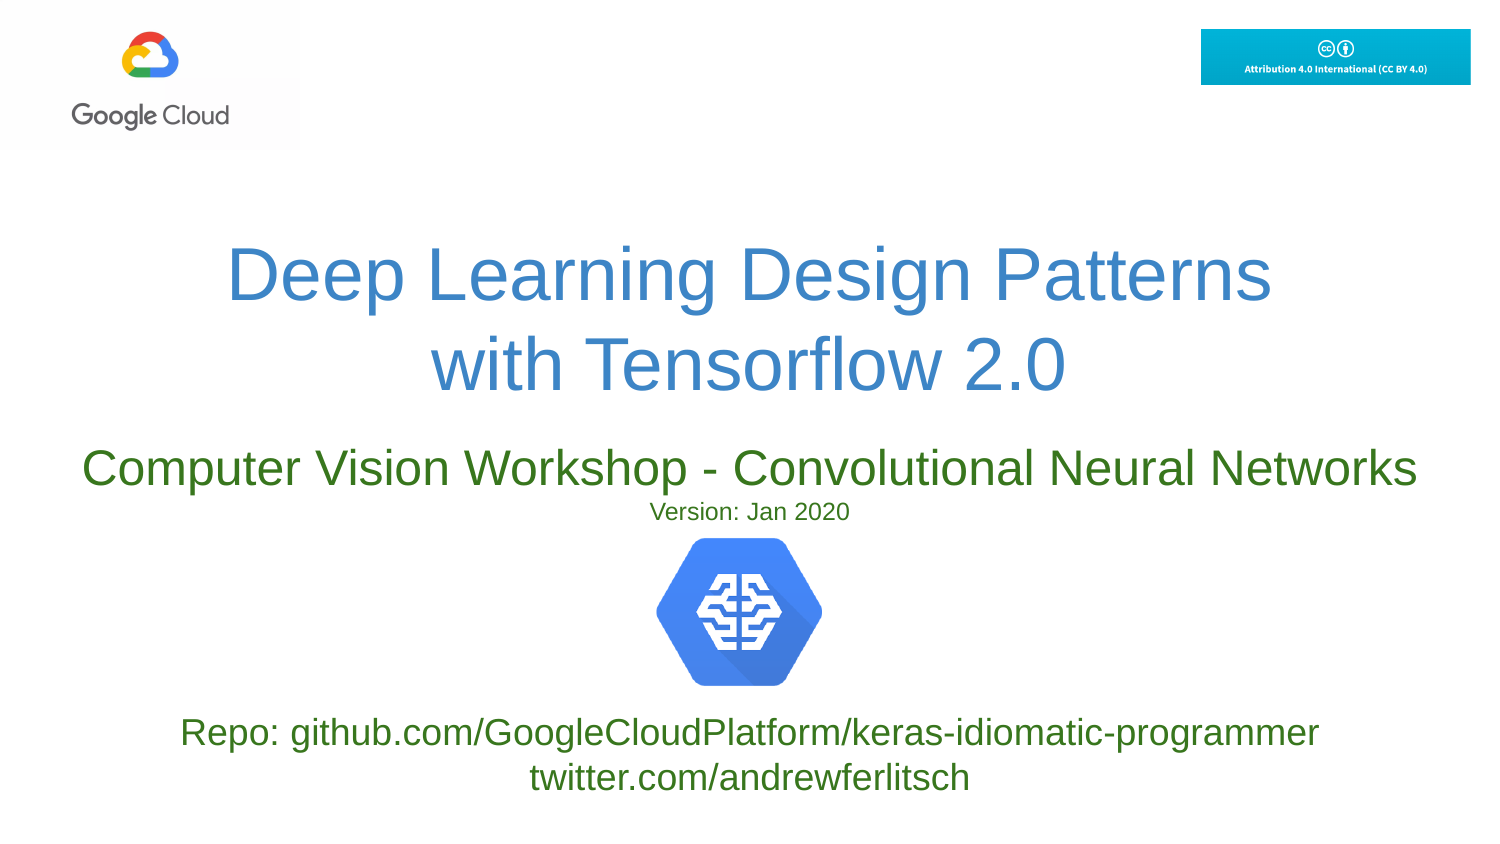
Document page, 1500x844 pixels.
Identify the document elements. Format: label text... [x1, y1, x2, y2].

subtitle Computer Vision Workshop - Convolutional Neural Networks Version: Jan 2020 [51, 420, 1449, 531]
text_box Repo: github.com/GoogleCloudPlatform/keras-idiomatic-programmer twitter.com/andrewferlitsch [116, 693, 1384, 826]
picture [621, 530, 857, 694]
title Deep Learning Design Patterns with Tensorflow 2.0 [51, 129, 1449, 420]
picture [0, 0, 301, 150]
picture [1201, 28, 1471, 85]
